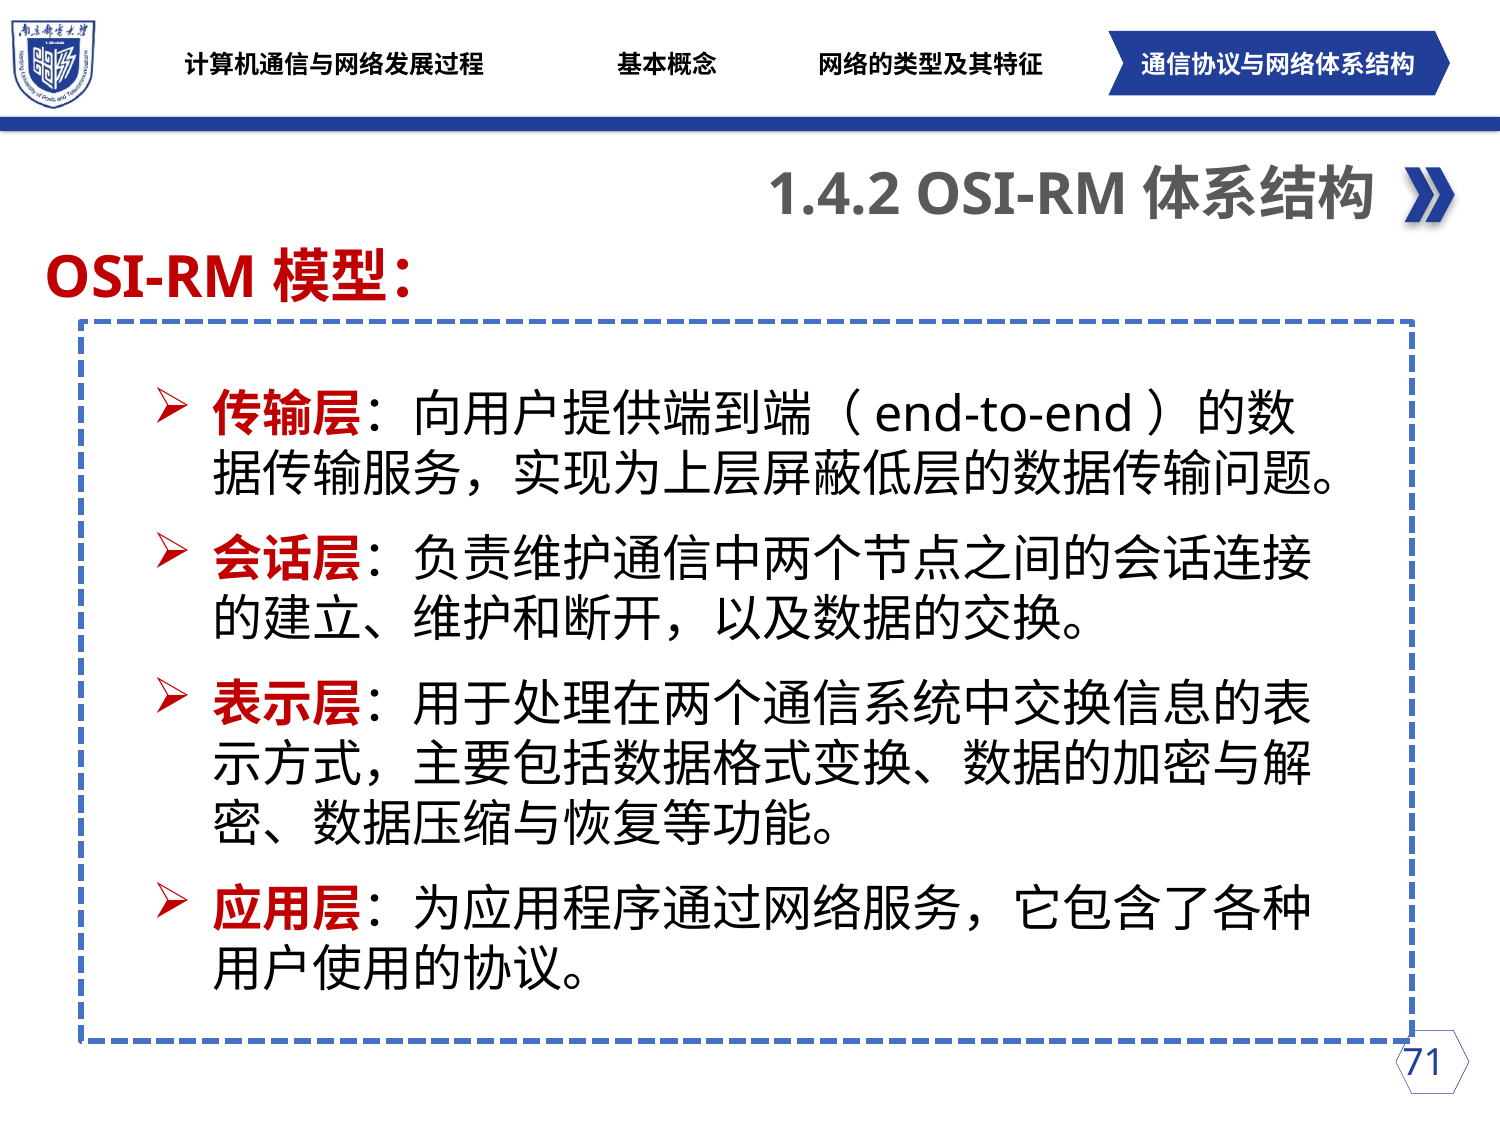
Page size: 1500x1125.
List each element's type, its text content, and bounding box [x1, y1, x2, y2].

text_box 1.4.2 OSI-RM体系结构 [347, 148, 1391, 234]
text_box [1404, 167, 1455, 223]
text_box OSI-RM模型： [0, 232, 575, 317]
text_box [80, 321, 1412, 1041]
text_box [0, 116, 1500, 132]
text_box [127, 355, 1353, 432]
text_box 基本概念 [559, 48, 777, 79]
picture [0, 16, 108, 110]
text_box 通信协议与网络体系结构 [1090, 48, 1467, 79]
text_box [1106, 79, 1444, 97]
text_box [1106, 29, 1445, 48]
text_box 传输层：向用户提供端到端（end-to-end）的数据传输服务，实现为上层屏蔽低层的数据传输问题。 会话层：负责维护通信中两个节点之间的会话连接的建立、维护和断开，以及数据的交换。 表示层：用于处理在两个通信系统中交换信息的表示方式，主要包括数据格式变换、数据的加密与解密、数据压缩与恢复等功能。 应用层：为应用程序通过网络服务，它包含了各种用户使用的协议。 [138, 374, 1341, 1004]
text_box 网络的类型及其特征 [806, 48, 1055, 79]
text_box 71 [1363, 1030, 1494, 1092]
text_box 计算机通信与网络发展过程 [170, 48, 510, 79]
